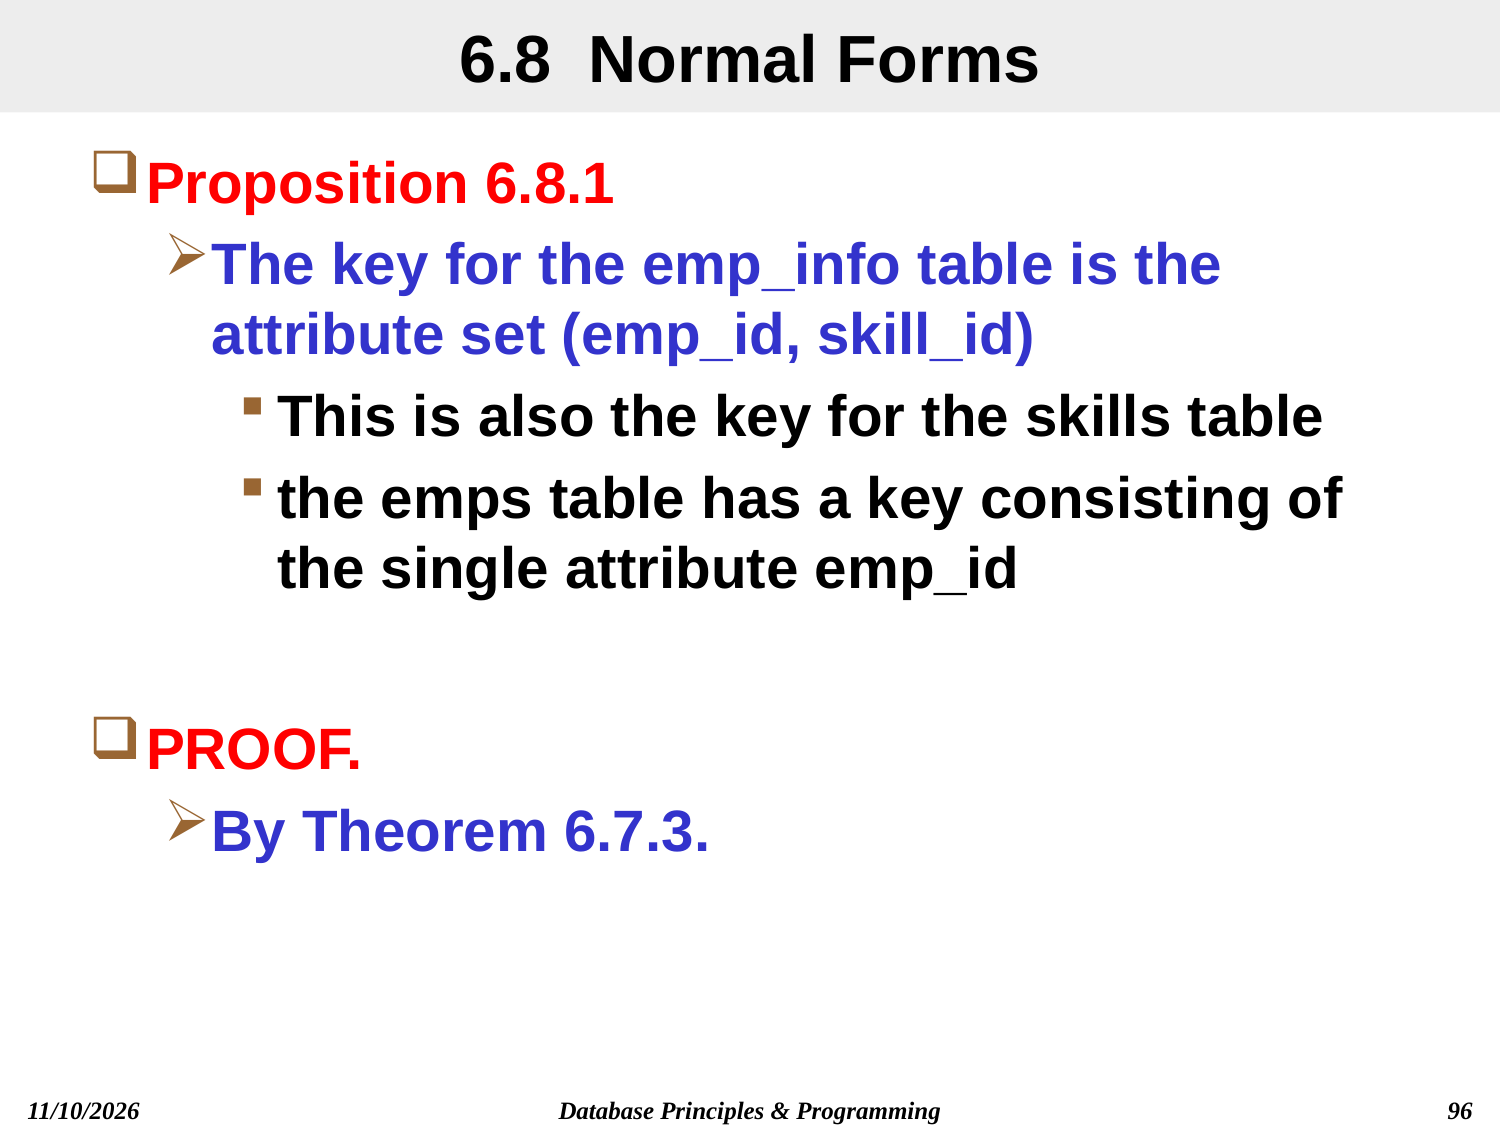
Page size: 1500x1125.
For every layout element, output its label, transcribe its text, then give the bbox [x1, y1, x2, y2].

title 6.8 Normal Forms [0, 0, 1500, 113]
text_box [1174, 1087, 1488, 1125]
text_box Database Principles & Programming [425, 1087, 1075, 1125]
list Proposition 6.8.1 The key for the emp_info table is the attribute set (emp_id, skill_id) This is also the key for the skills table the emps table has a key consisting of the single attribute emp_id PROOF. By Theorem 6.7.3. [74, 137, 1426, 1063]
text_box [12, 1087, 325, 1125]
